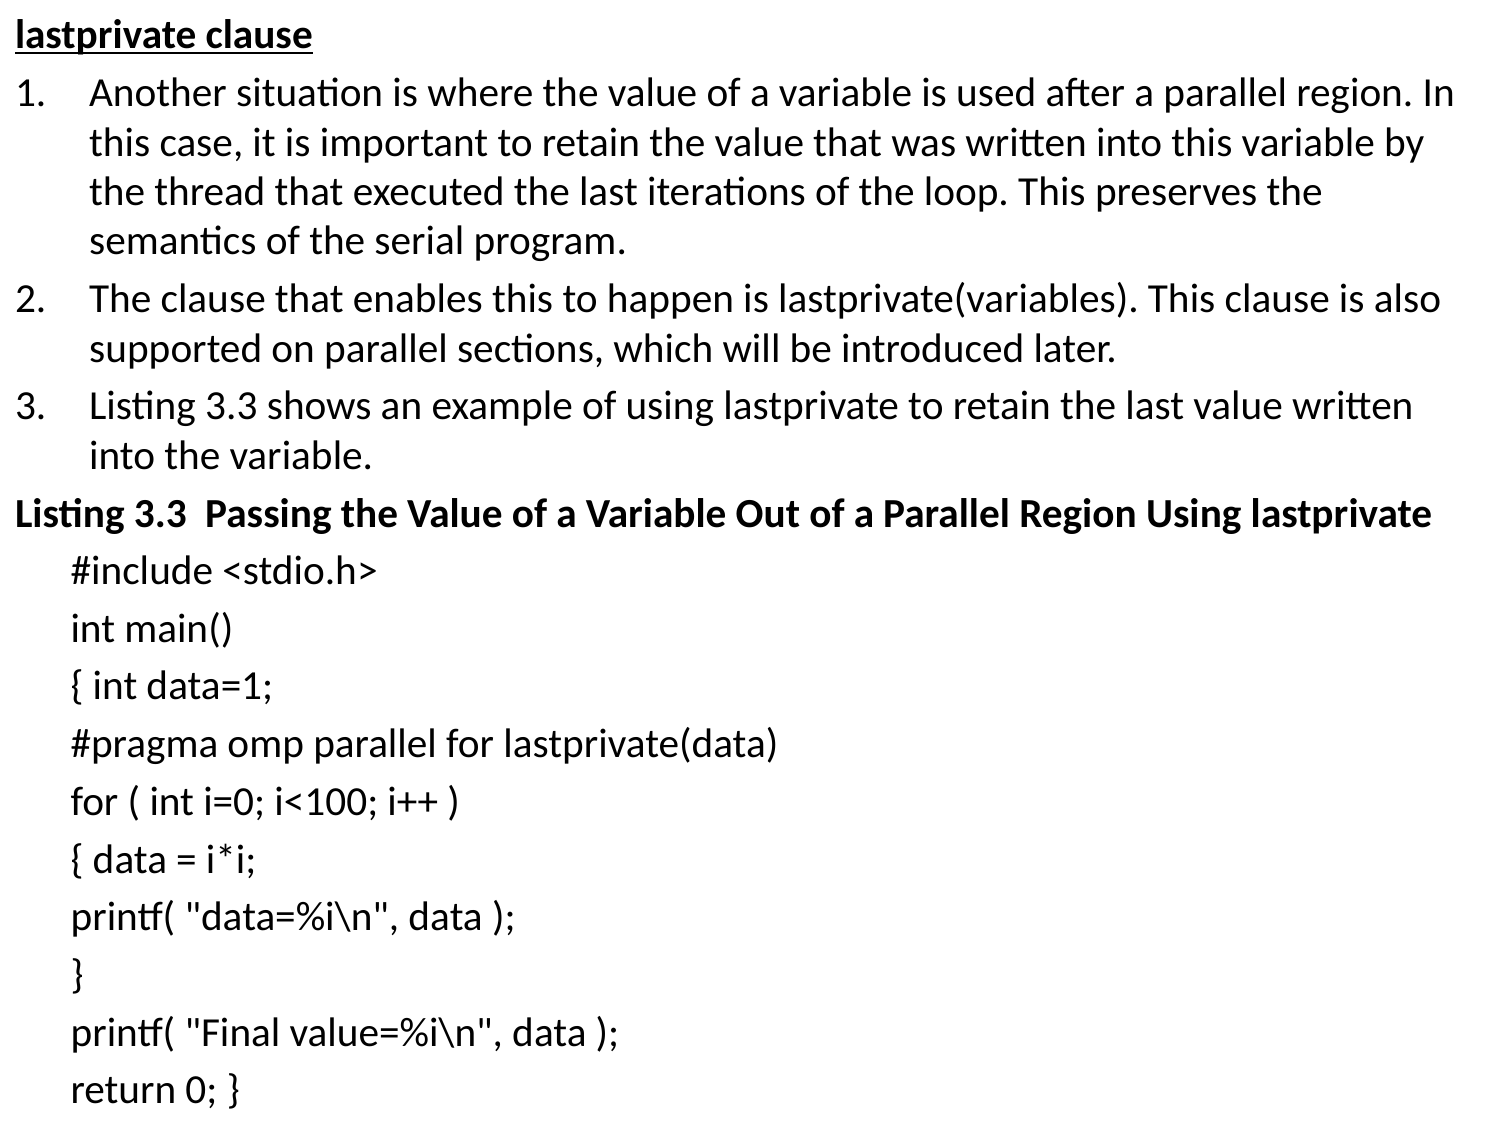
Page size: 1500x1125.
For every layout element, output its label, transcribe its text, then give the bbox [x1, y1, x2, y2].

list lastprivate clause Another situation is where the value of a variable is used after a parallel region. In this case, it is important to retain the value that was written into this variable by the thread that executed the last iterations of the loop. This preserves the semantics of the serial program. The clause that enables this to happen is lastprivate(variables). This clause is also supported on parallel sections, which will be introduced later. Listing 3.3 shows an example of using lastprivate to retain the last value written into the variable. Listing 3.3 Passing the Value of a Variable Out of a Parallel Region Using lastprivate #include <stdio.h> int main() { int data=1; #pragma omp parallel for lastprivate(data) for ( int i=0; i<100; i++ ) { data = i*i; printf( "data=%i\n", data ); } printf( "Final value=%i\n", data ); return 0; } [0, 0, 1500, 1125]
